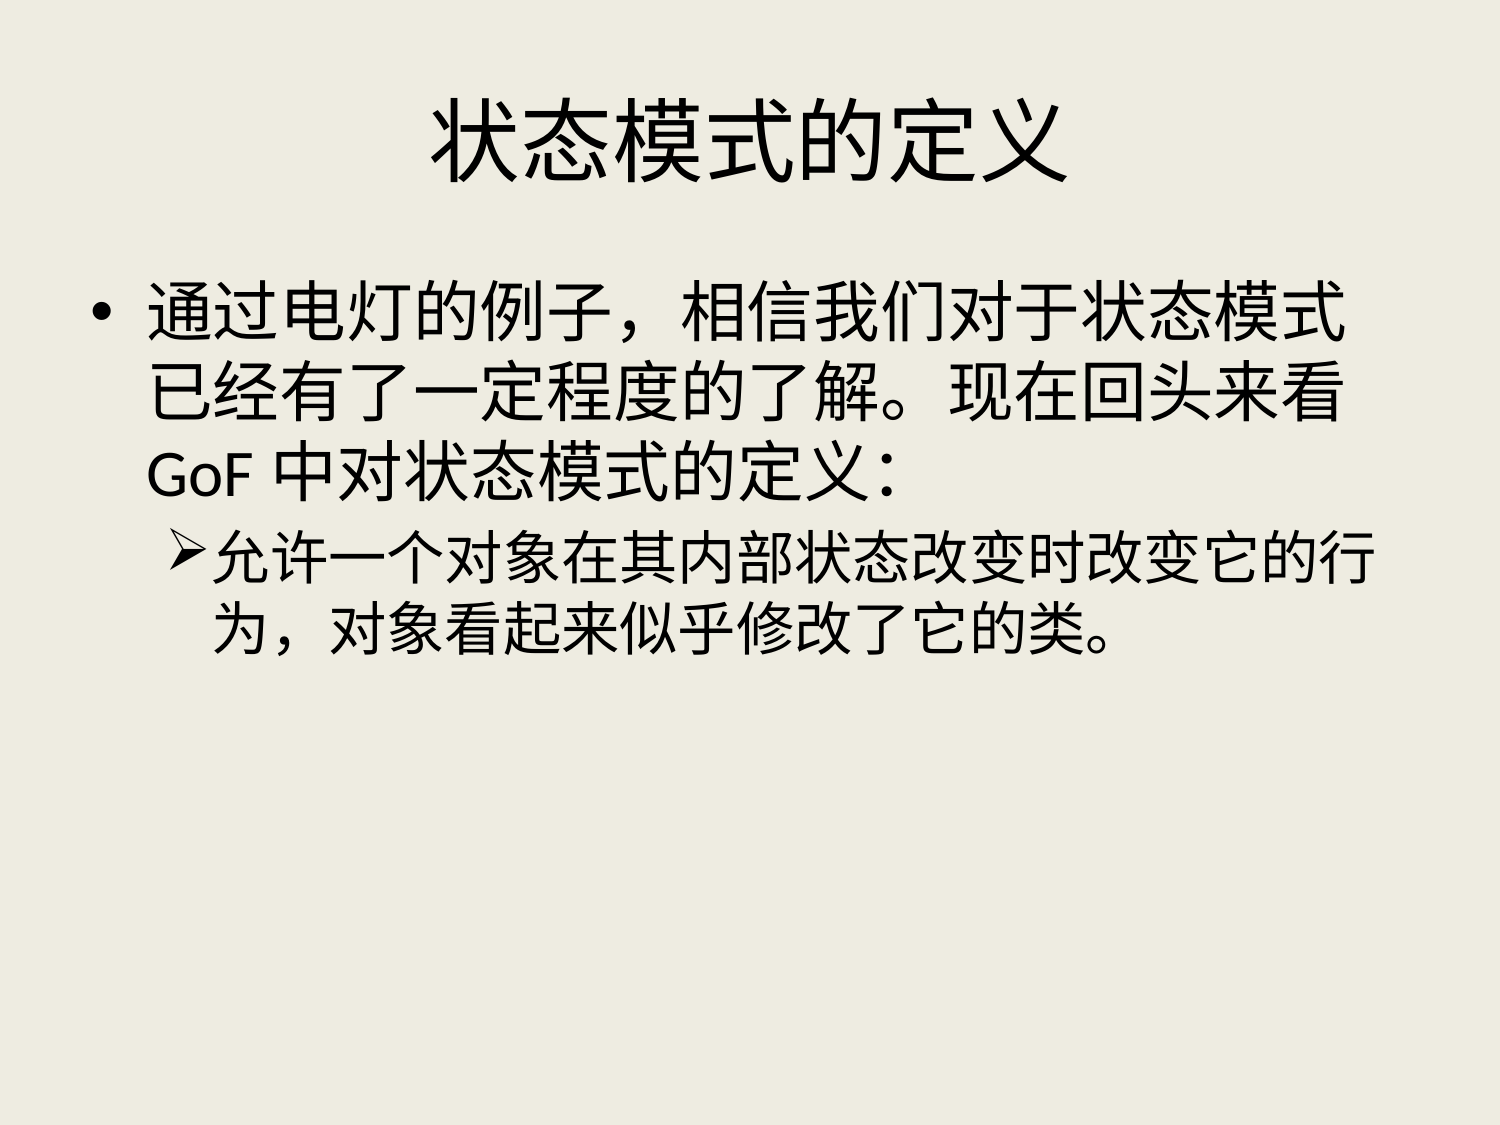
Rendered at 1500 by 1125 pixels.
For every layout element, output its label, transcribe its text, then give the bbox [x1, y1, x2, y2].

title 状态模式的定义 [75, 45, 1425, 233]
list 通过电灯的例子，相信我们对于状态模式已经有了一定程度的了解。现在回头来看GoF中对状态模式的定义： 允许一个对象在其内部状态改变时改变它的行为，对象看起来似乎修改了它的类。 [75, 262, 1425, 1005]
